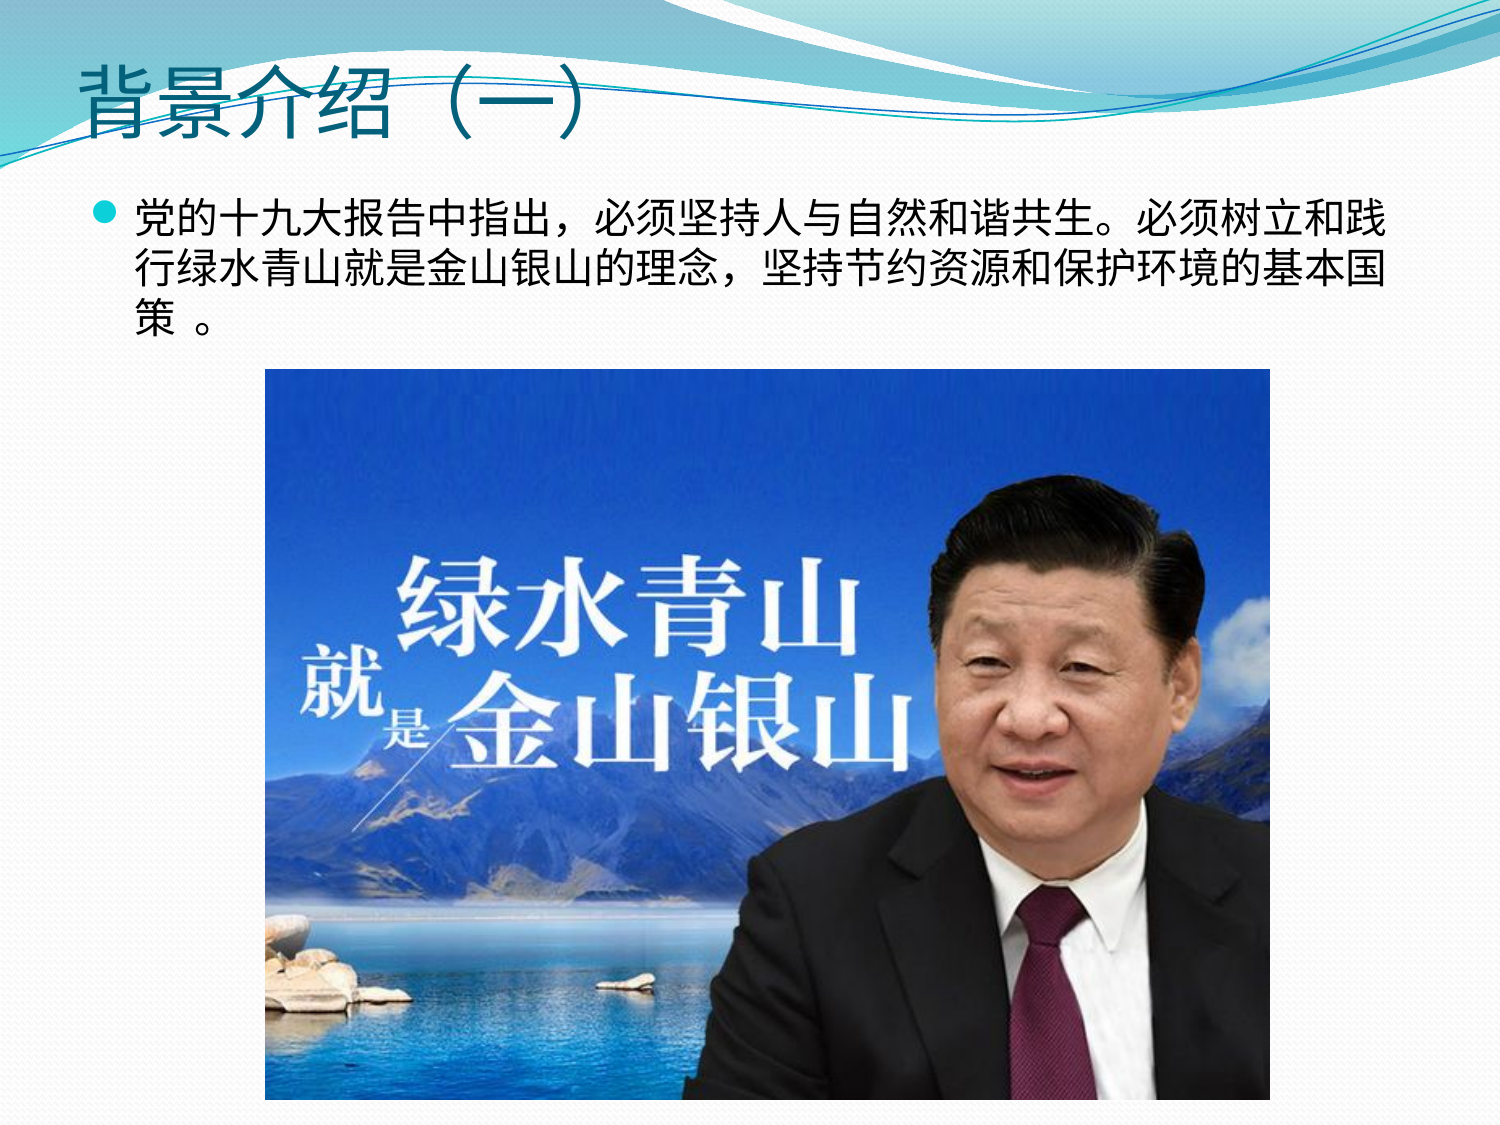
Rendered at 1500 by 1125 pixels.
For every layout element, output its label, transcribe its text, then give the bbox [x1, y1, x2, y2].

title 背景介绍（一） [75, 45, 1425, 149]
list 党的十九大报告中指出，必须坚持人与自然和谐共生。必须树立和践行绿水青山就是金山银山的理念，坚持节约资源和保护环境的基本国策 。 [75, 184, 1425, 1005]
picture [265, 369, 1270, 1100]
